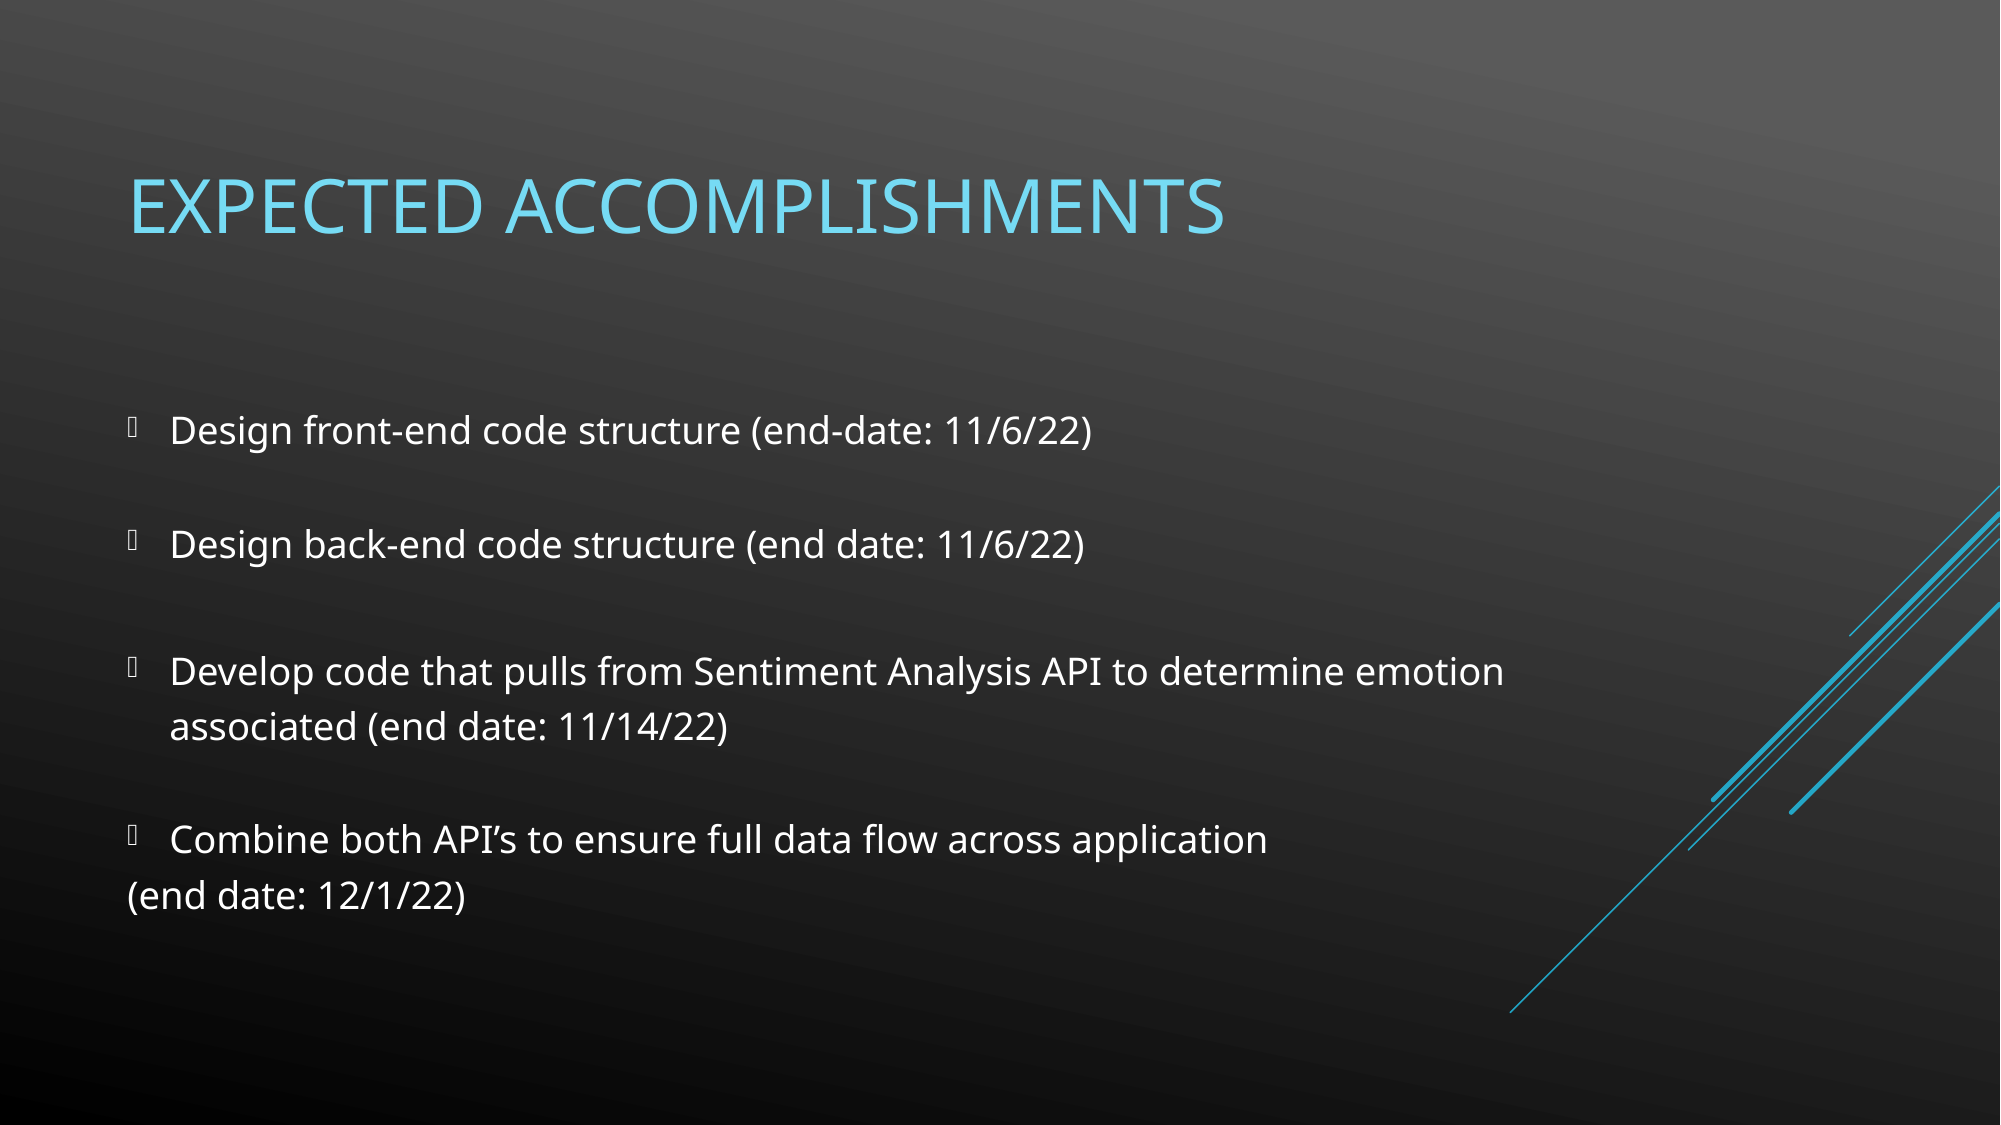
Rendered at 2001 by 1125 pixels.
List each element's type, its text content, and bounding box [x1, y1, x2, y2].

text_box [1510, 485, 2000, 1013]
list Design front-end code structure (end-date: 11/6/22) Design back-end code structure (end date: 11/6/22) Develop code that pulls from Sentiment Analysis API to determine emotion associated (end date: 11/14/22) Combine both API’s to ensure full data flow across application (end date: 12/1/22) [112, 339, 1612, 1013]
title Expected Accomplishments [112, 79, 1513, 327]
text_box [0, 0, 2000, 1125]
